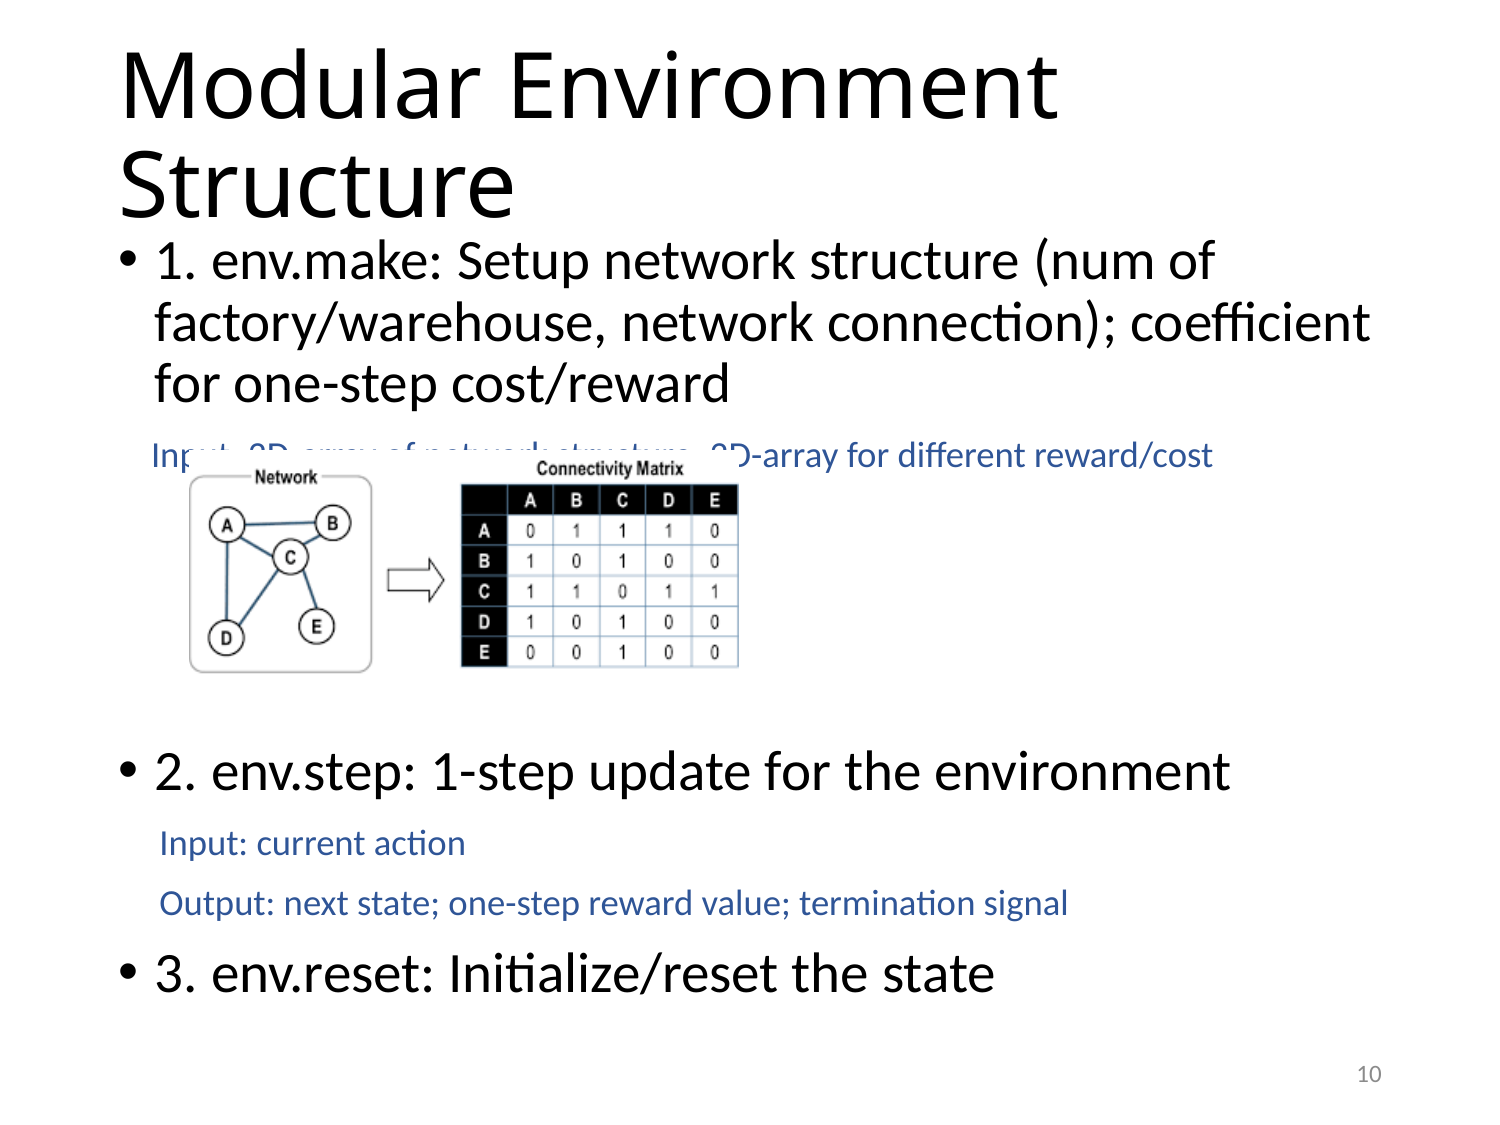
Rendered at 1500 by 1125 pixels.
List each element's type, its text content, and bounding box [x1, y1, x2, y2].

list 1. env.make: Setup network structure (num of factory/warehouse, network connection); coefficient for one-step cost/reward Input: 2D-array of network structure; 2D-array for different reward/cost 2. env.step: 1-step update for the environment Input: current action Output: next state; one-step reward value; termination signal 3. env.reset: Initialize/reset the state [103, 222, 1397, 1014]
picture [189, 450, 739, 675]
slide_number 10 [1059, 1042, 1397, 1103]
title Modular Environment Structure [103, 29, 1397, 222]
